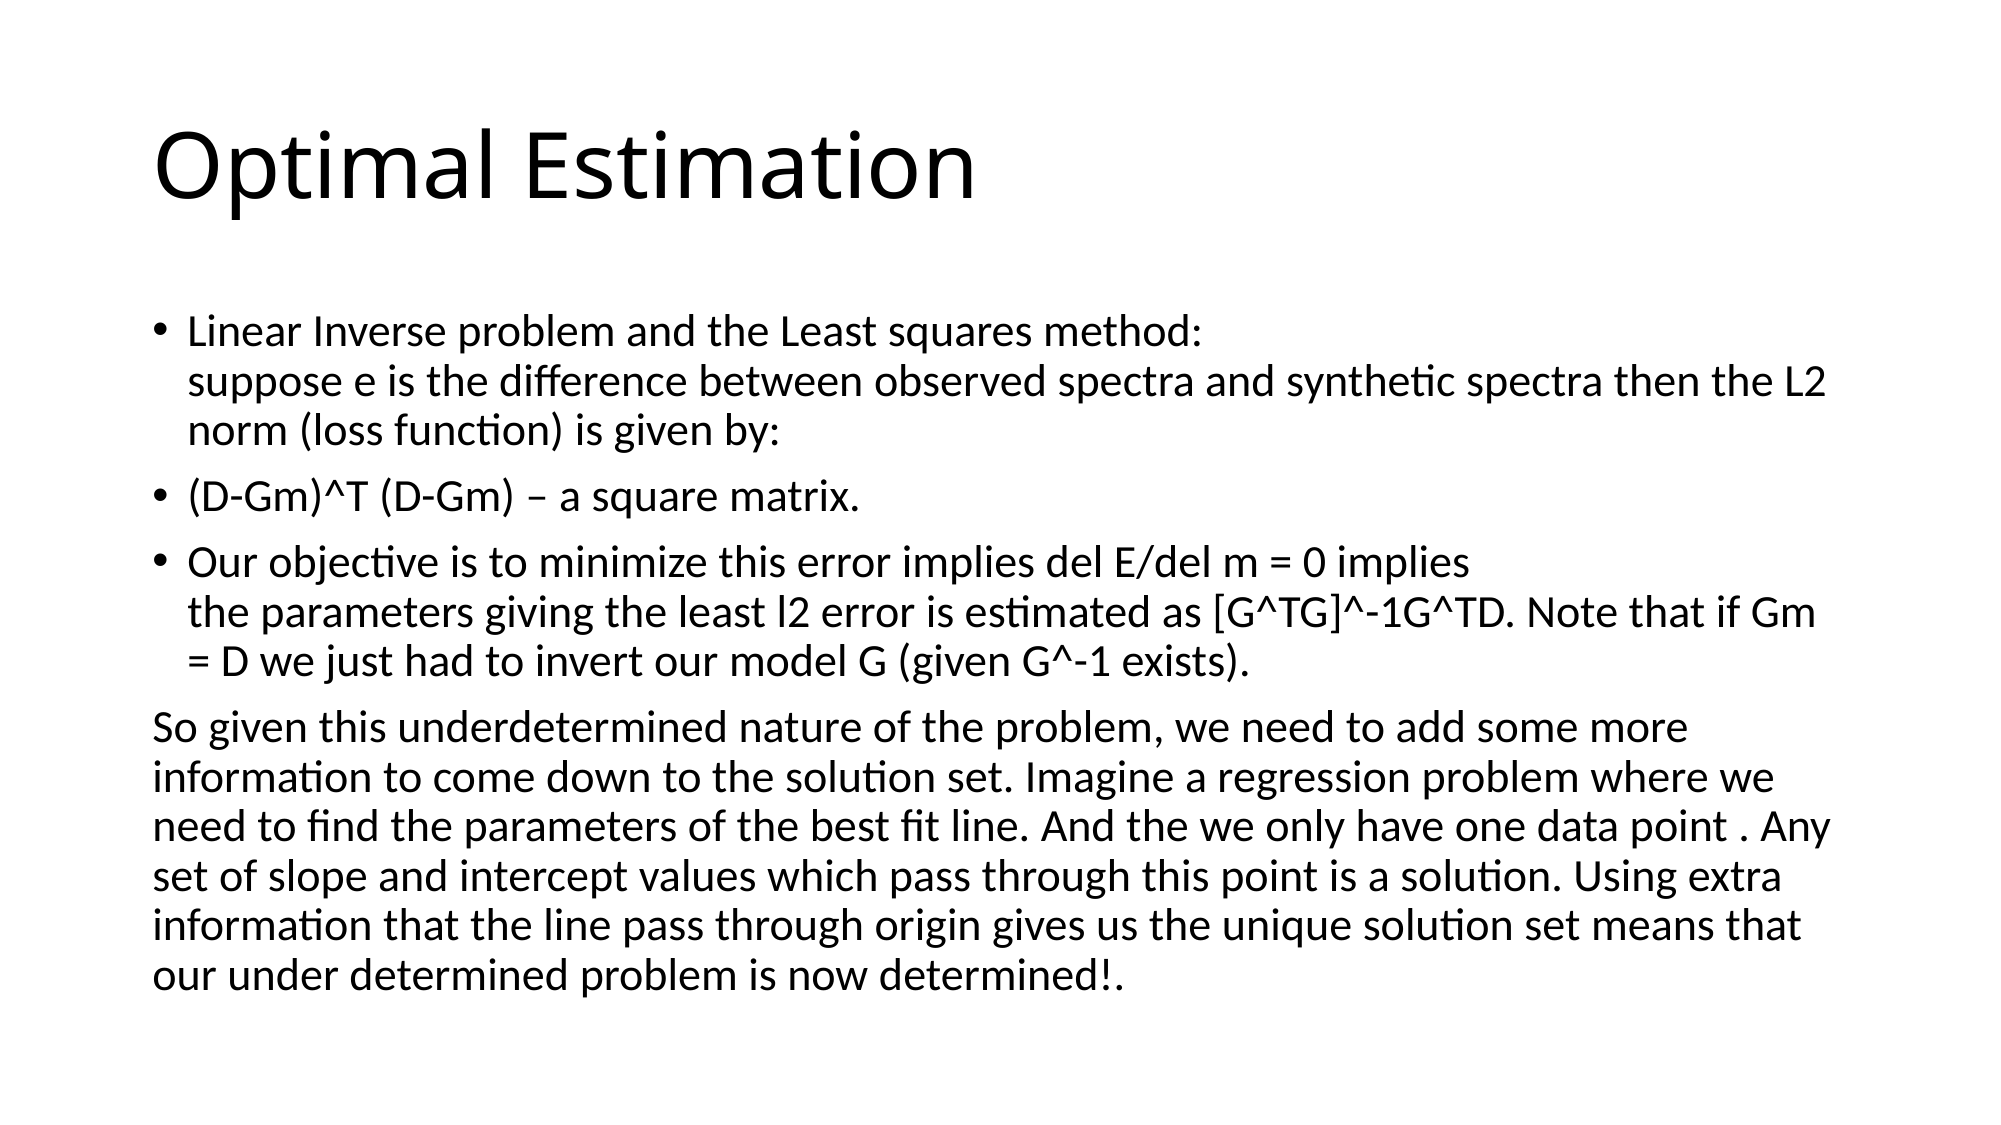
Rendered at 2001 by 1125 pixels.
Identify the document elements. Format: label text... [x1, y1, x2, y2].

list Linear Inverse problem and the Least squares method: suppose e is the difference between observed spectra and synthetic spectra then the L2 norm (loss function) is given by: (D-Gm)^T (D-Gm) – a square matrix. Our objective is to minimize this error implies del E/del m = 0 implies the parameters giving the least l2 error is estimated as [G^TG]^-1G^TD. Note that if Gm = D we just had to invert our model G (given G^-1 exists). So given this underdetermined nature of the problem, we need to add some more information to come down to the solution set. Imagine a regression problem where we need to find the parameters of the best fit line. And the we only have one data point . Any set of slope and intercept values which pass through this point is a solution. Using extra information that the line pass through origin gives us the unique solution set means that our under determined problem is now determined!. [137, 299, 1863, 1014]
title Optimal Estimation [137, 59, 1863, 278]
